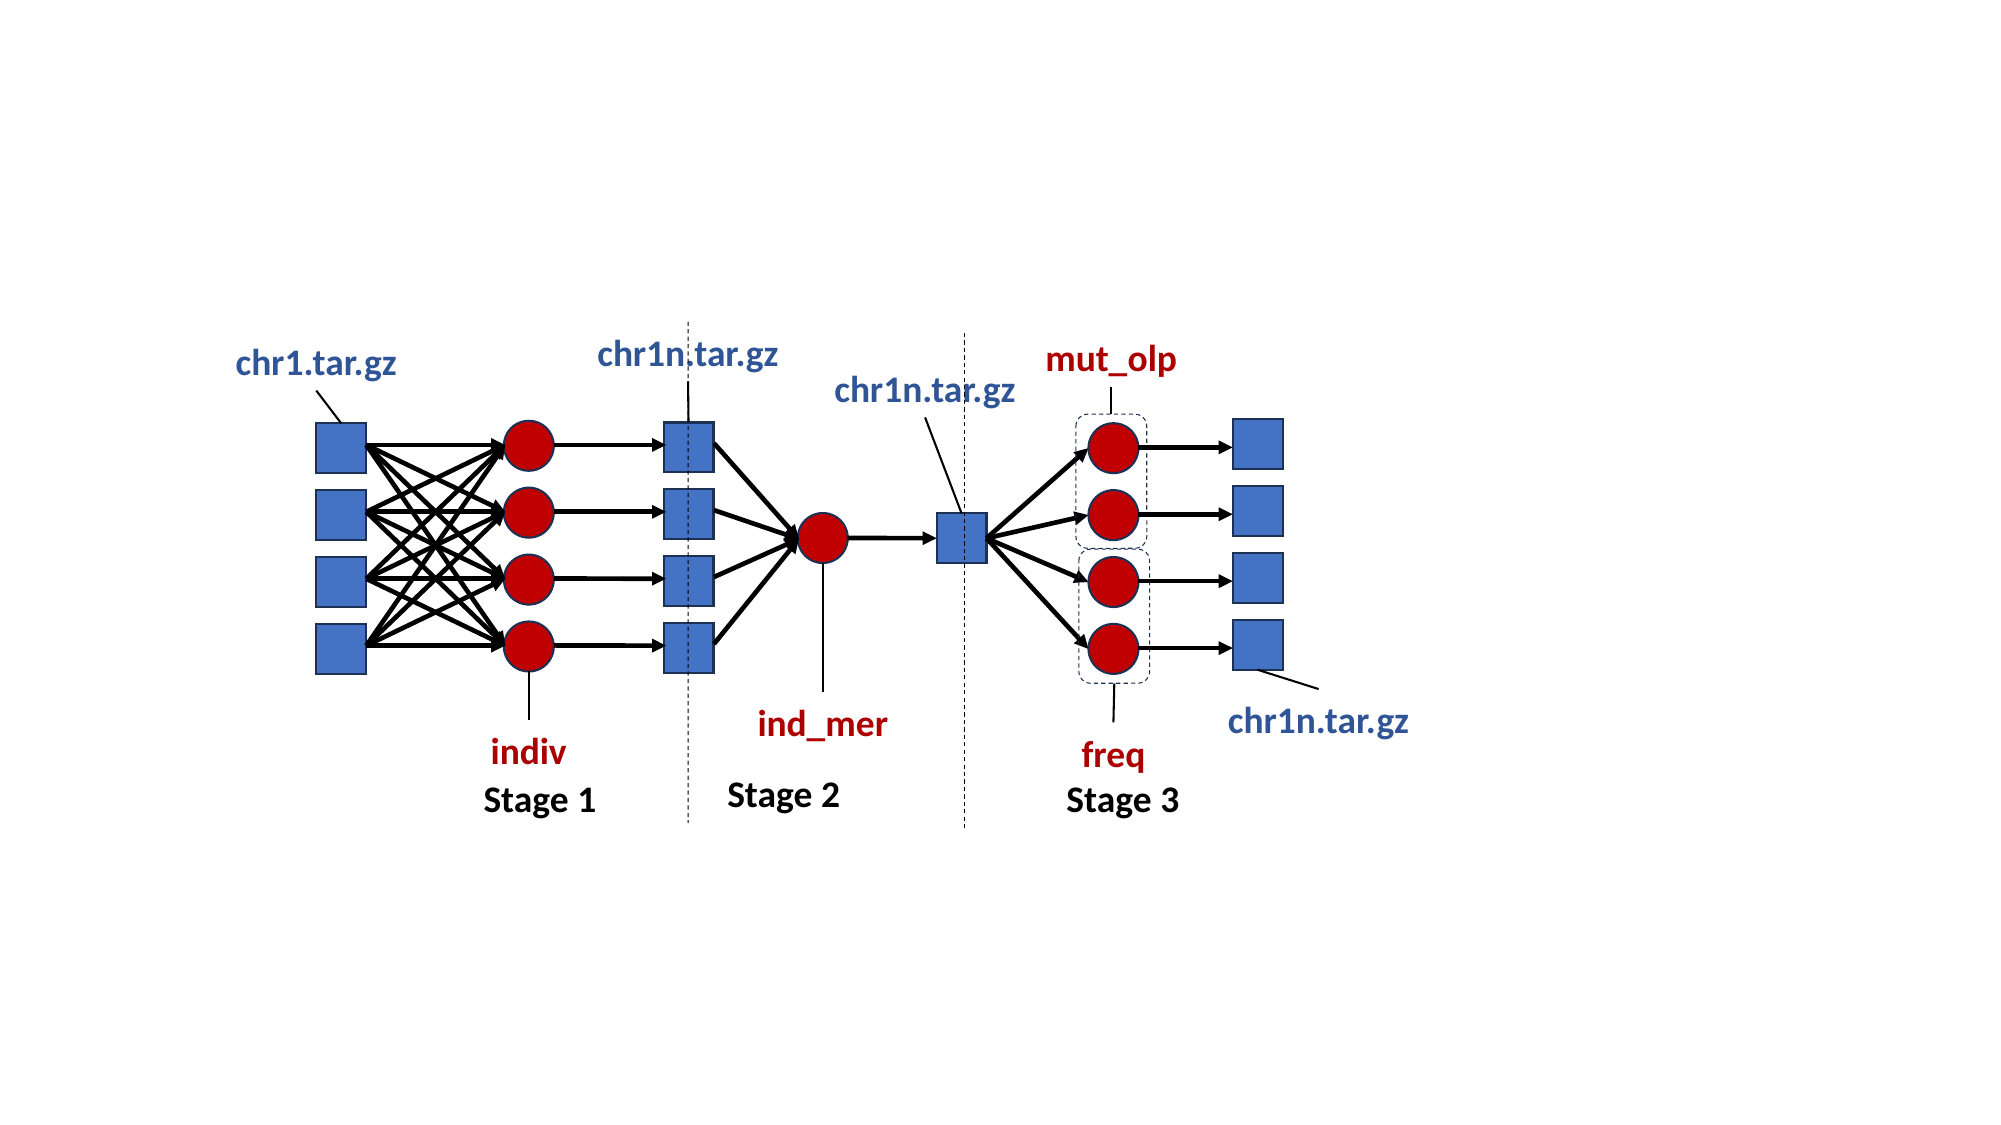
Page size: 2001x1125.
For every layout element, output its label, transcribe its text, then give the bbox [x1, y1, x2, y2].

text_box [1011, 326, 1214, 783]
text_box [428, 420, 629, 781]
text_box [366, 444, 506, 646]
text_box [713, 443, 799, 644]
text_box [553, 444, 667, 646]
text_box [986, 448, 1011, 646]
text_box Stage 1 [455, 781, 625, 828]
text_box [818, 357, 964, 564]
text_box Stage 3 [1038, 783, 1208, 828]
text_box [1138, 447, 1233, 649]
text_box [689, 321, 801, 673]
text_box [1175, 419, 1462, 750]
text_box Stage 2 [699, 763, 869, 823]
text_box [575, 321, 688, 673]
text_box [216, 330, 417, 674]
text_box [722, 512, 923, 753]
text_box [965, 357, 1011, 564]
